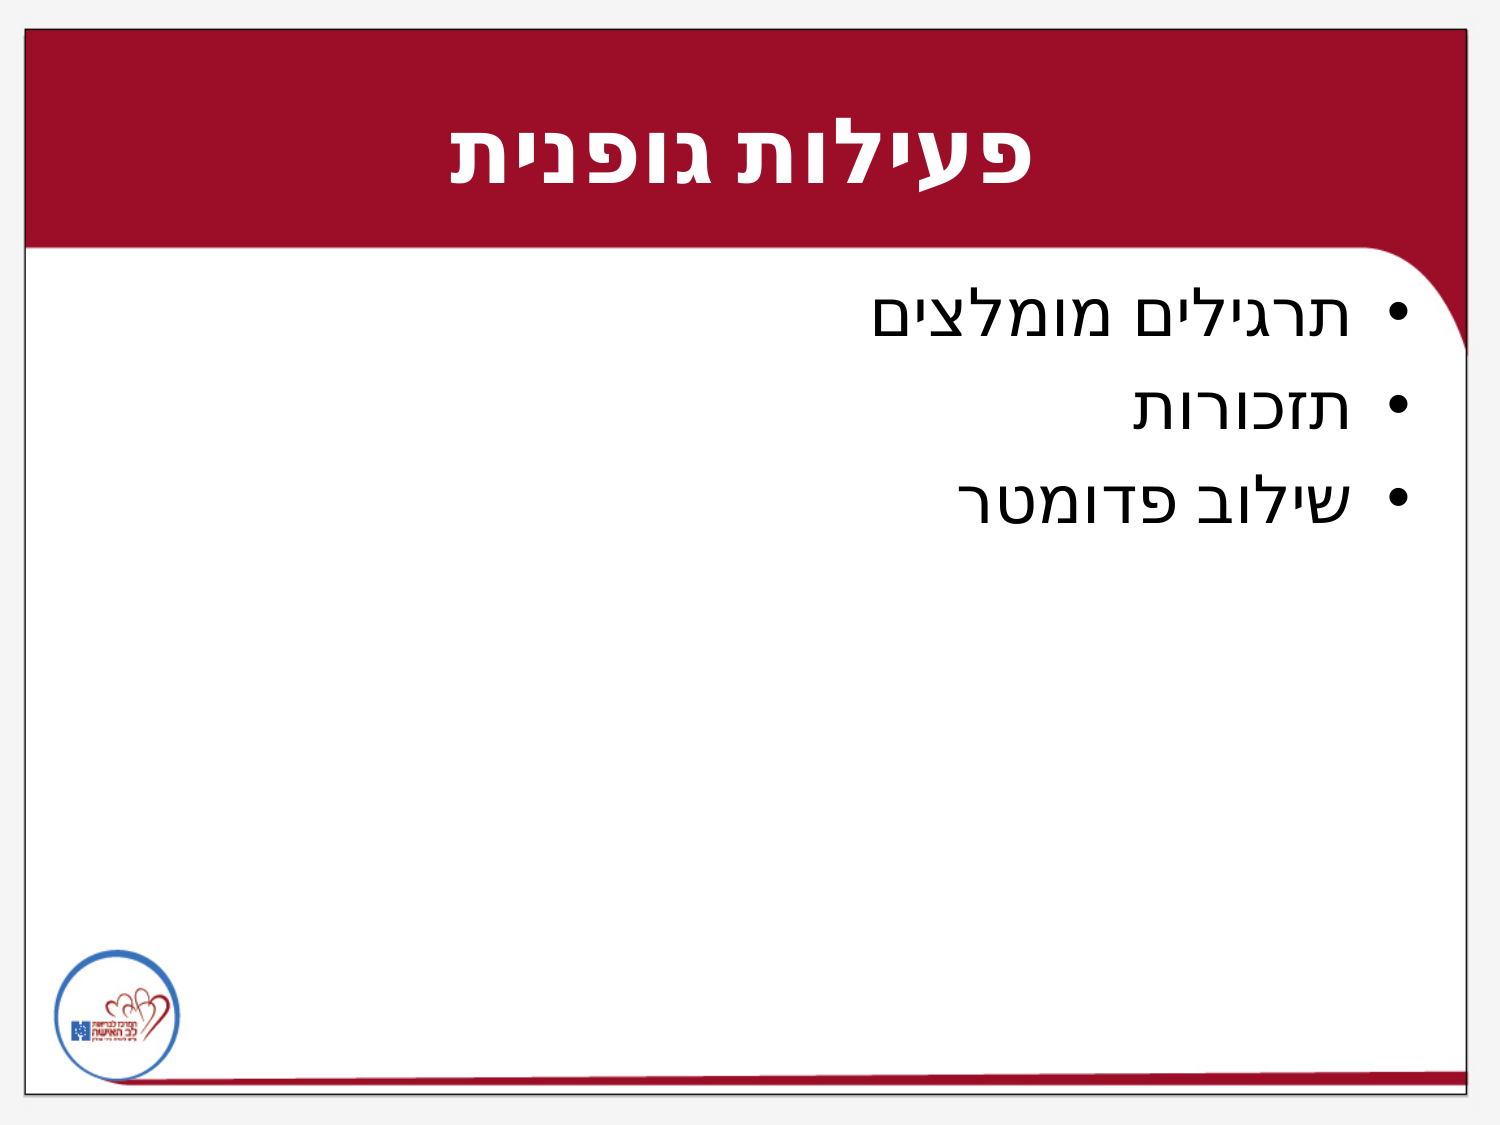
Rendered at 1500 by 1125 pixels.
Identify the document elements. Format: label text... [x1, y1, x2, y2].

picture [0, 0, 1500, 1125]
list תרגילים מומלצים תזכורות שילוב פדומטר [75, 262, 1425, 1005]
text_box פעילות גופנית [68, 52, 1419, 241]
